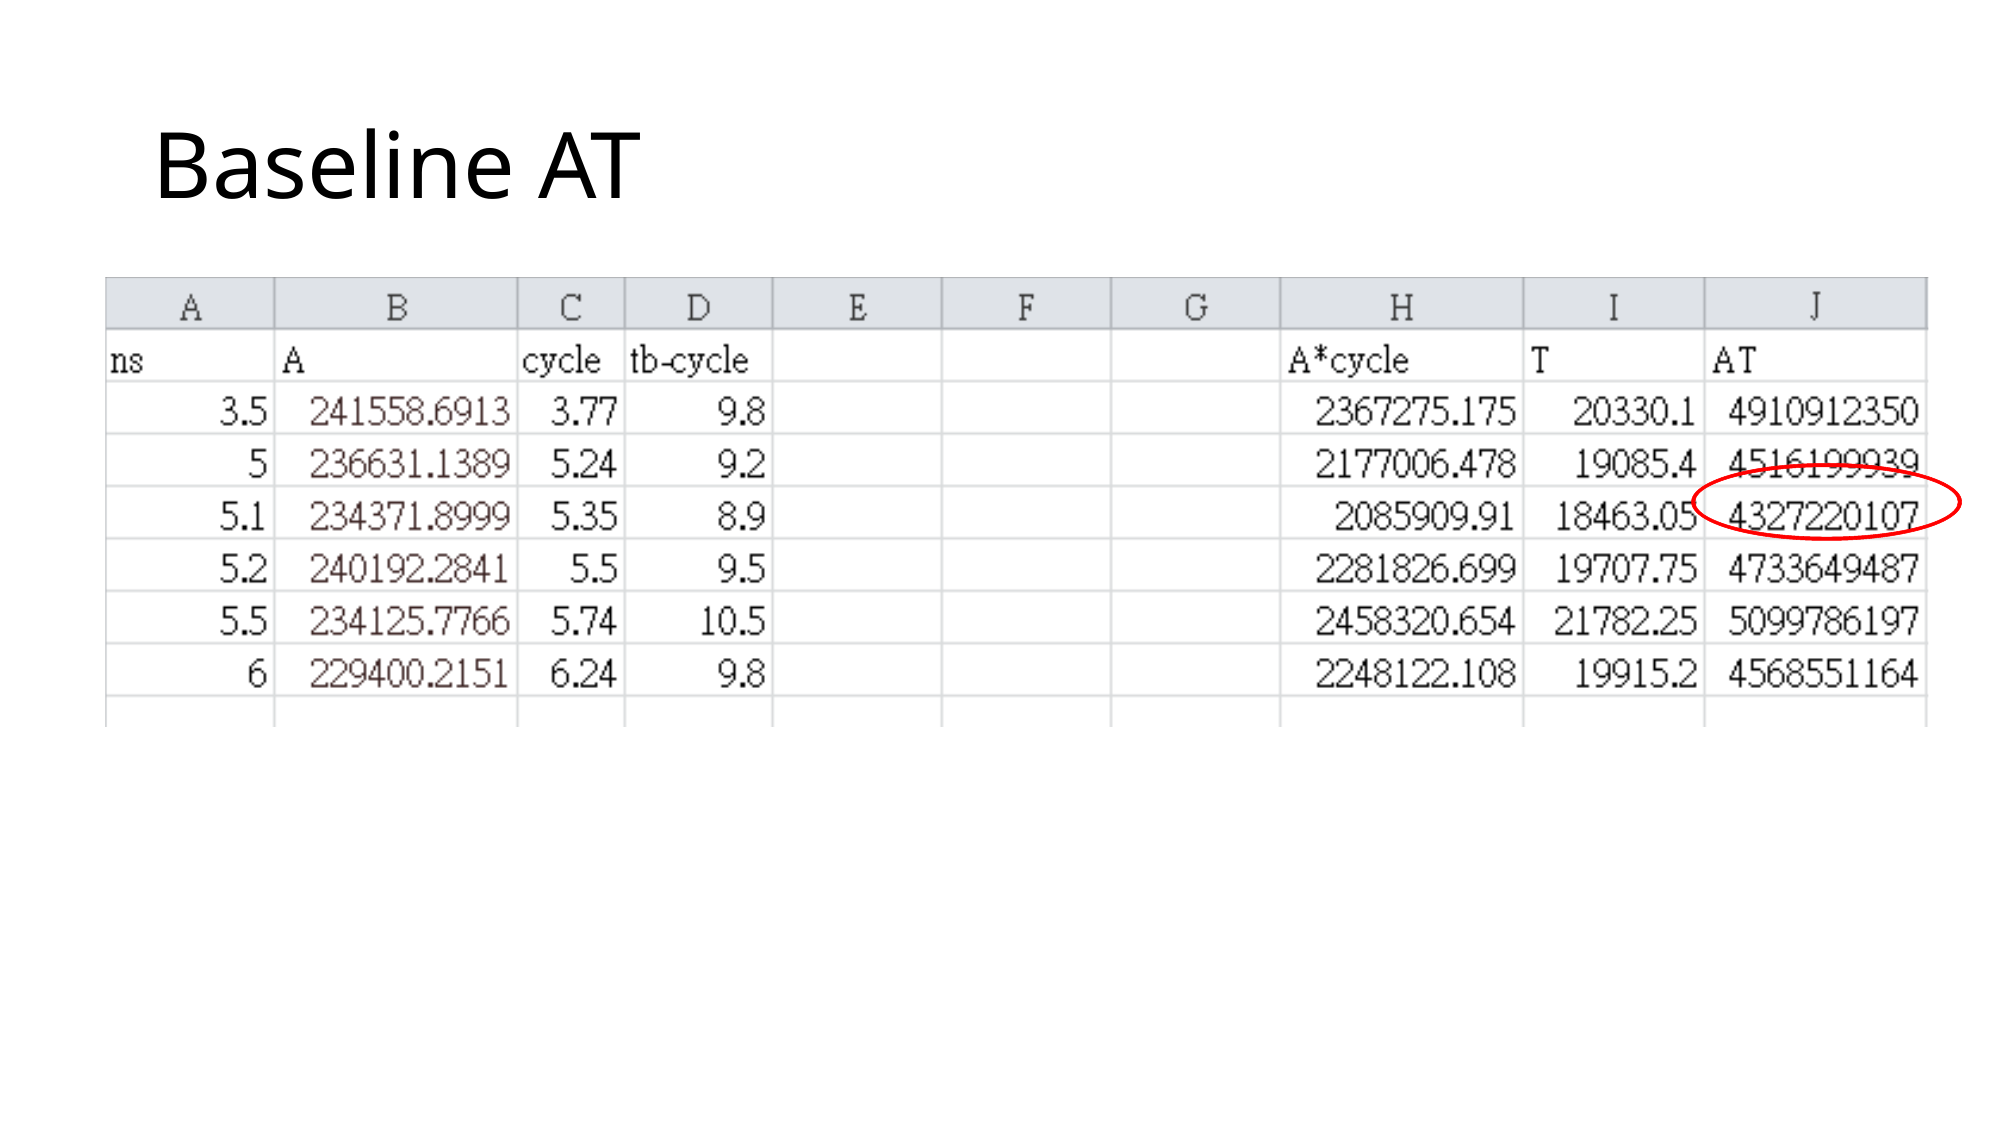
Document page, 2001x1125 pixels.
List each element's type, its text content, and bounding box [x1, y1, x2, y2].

picture [105, 277, 1929, 727]
title Baseline AT [137, 59, 1863, 277]
text_box [1929, 475, 1963, 529]
